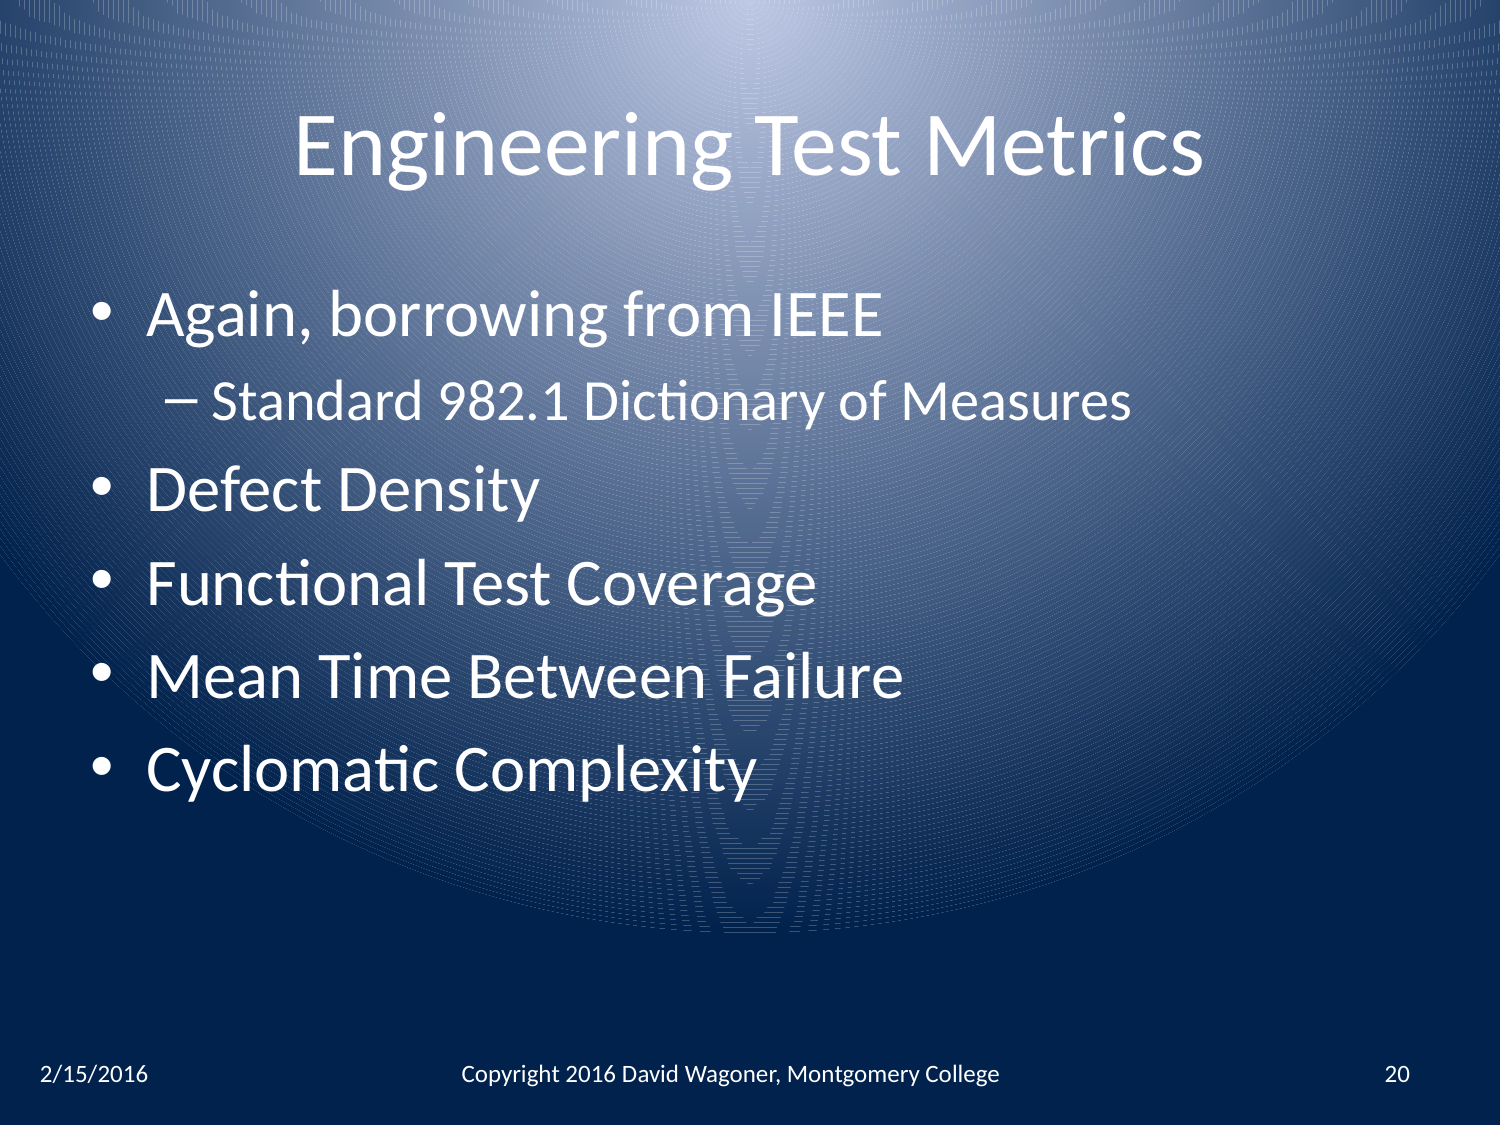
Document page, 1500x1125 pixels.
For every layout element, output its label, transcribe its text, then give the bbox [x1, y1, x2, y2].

footer Copyright 2016 David Wagoner, Montgomery College [300, 1042, 1163, 1103]
list Again, borrowing from IEEE Standard 982.1 Dictionary of Measures Defect Density Functional Test Coverage Mean Time Between Failure Cyclomatic Complexity [75, 262, 1425, 1005]
title Engineering Test Metrics [75, 45, 1425, 233]
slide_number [24, 1042, 250, 1103]
slide_number 20 [1337, 1042, 1425, 1103]
